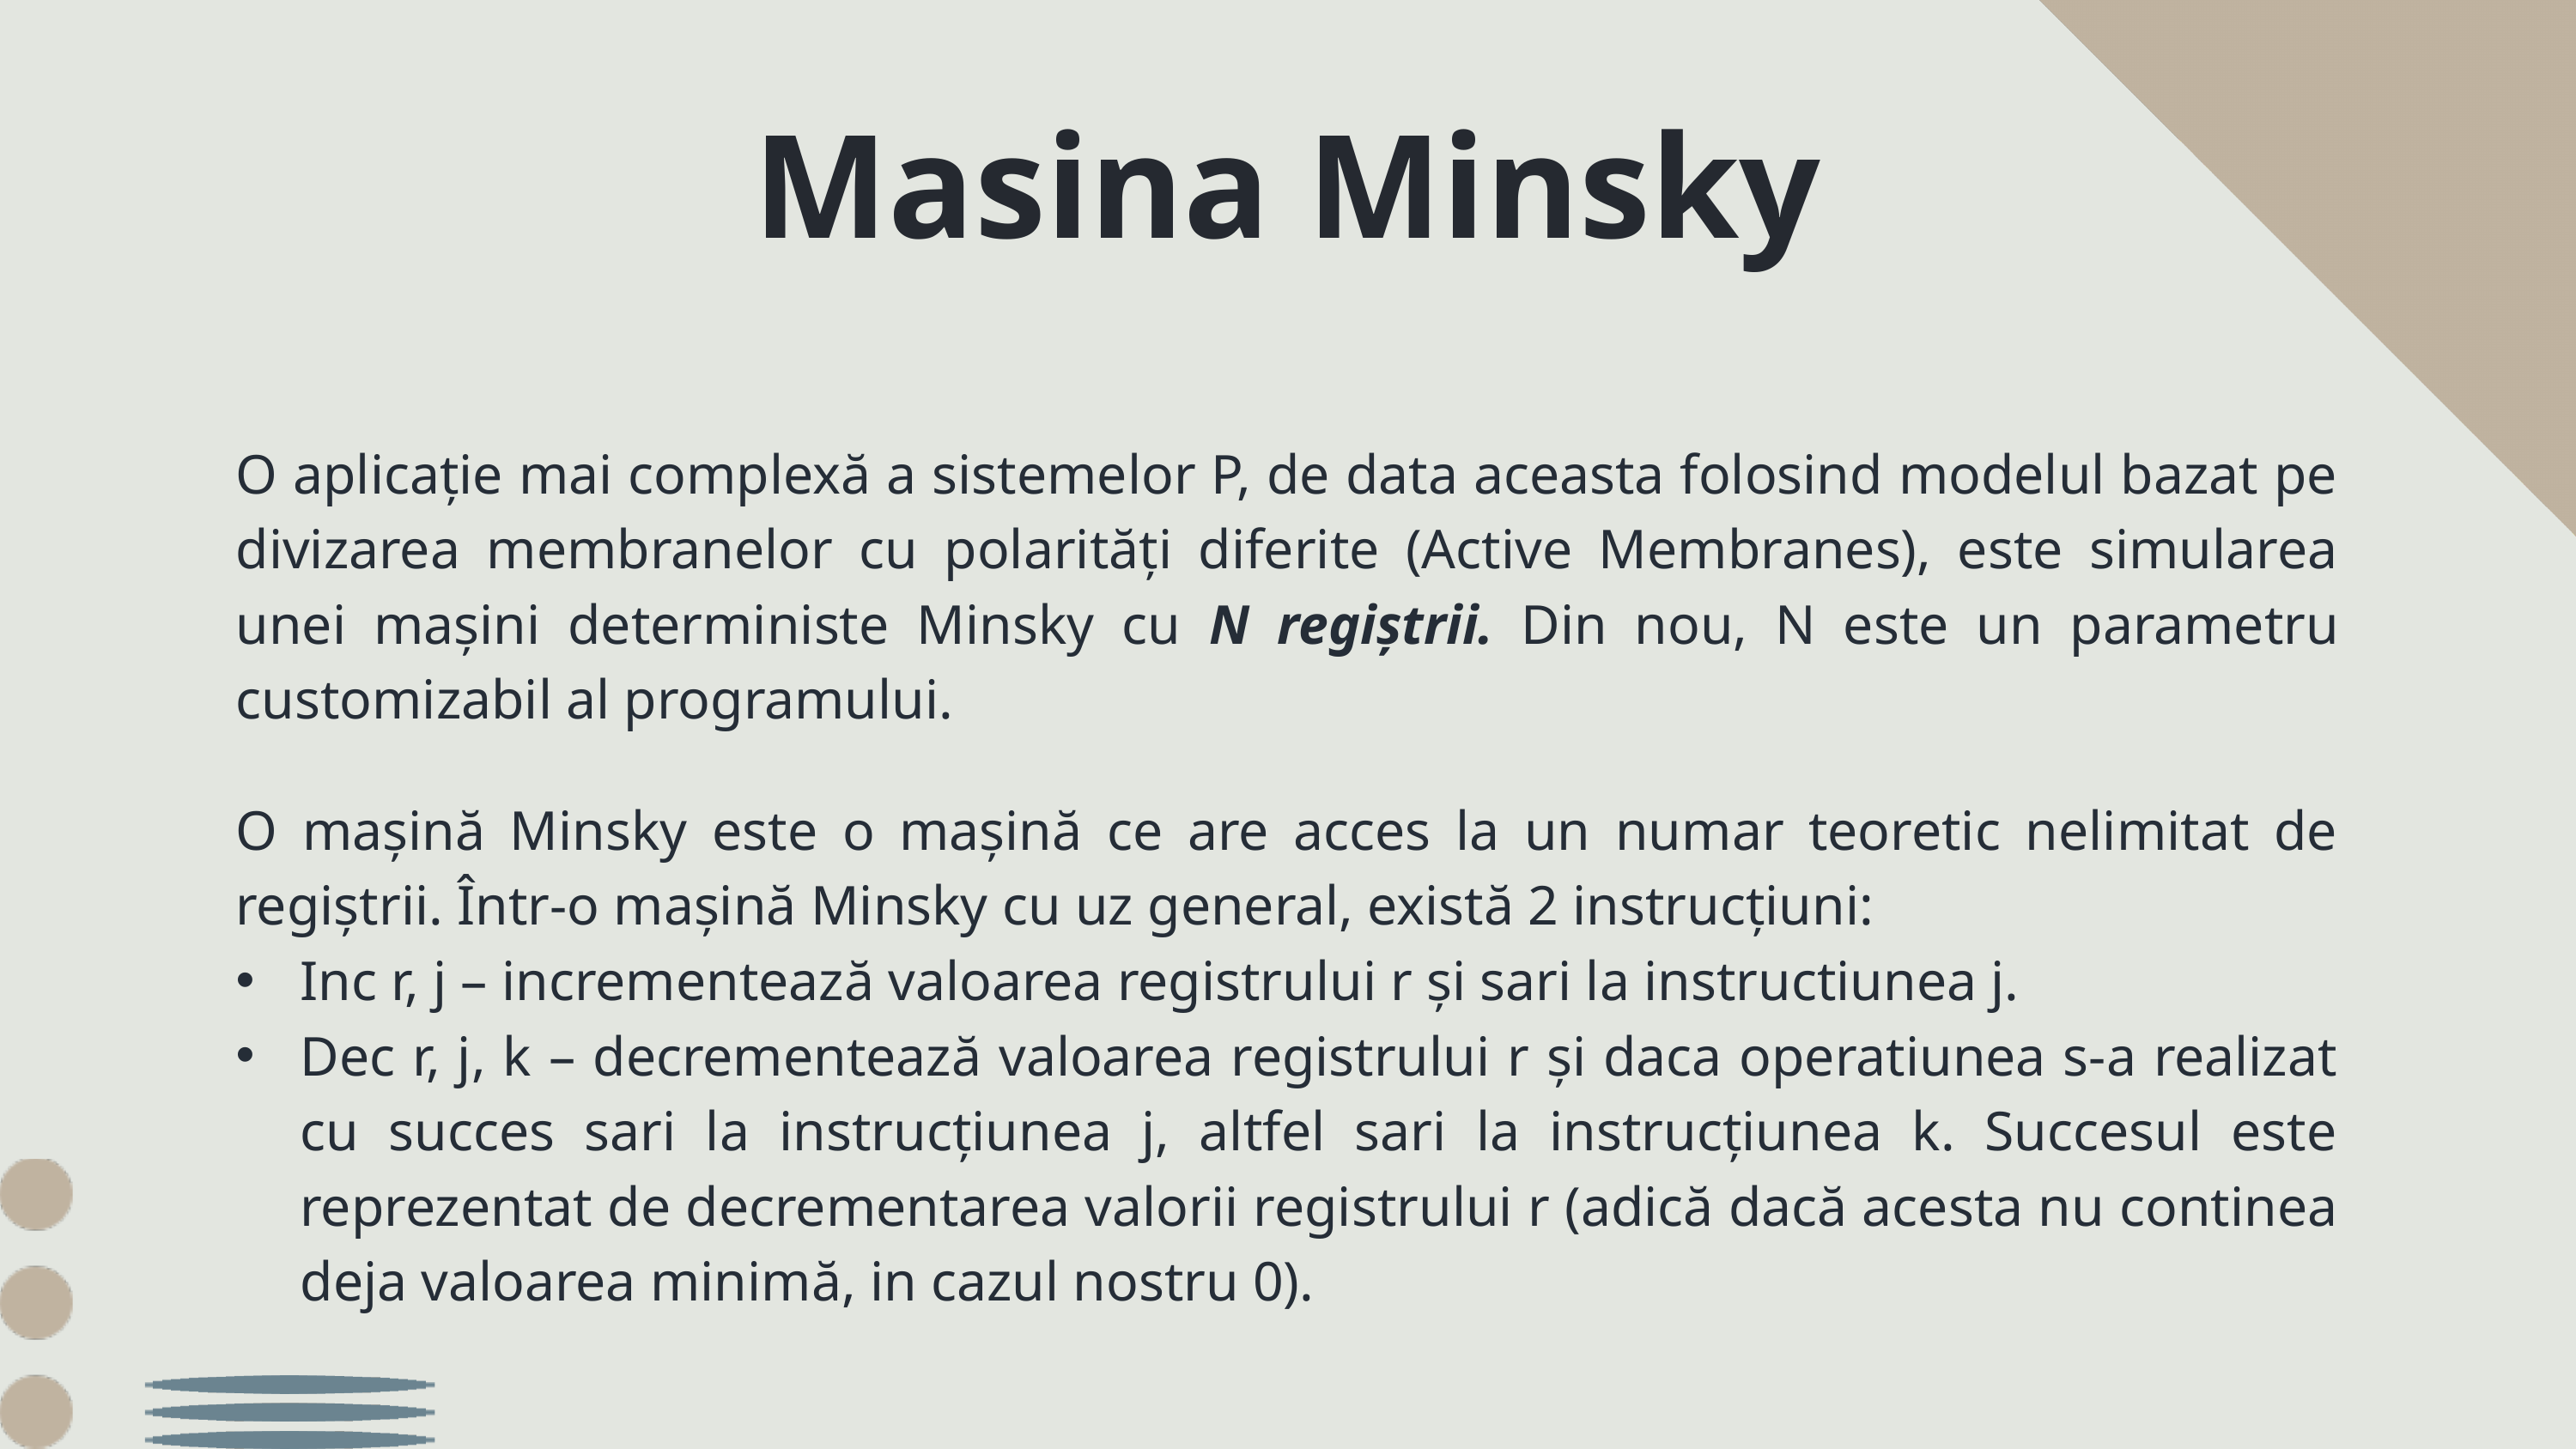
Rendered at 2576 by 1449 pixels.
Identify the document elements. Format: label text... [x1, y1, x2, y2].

text_box [144, 1375, 435, 1449]
text_box O mașină Minsky este o mașină ce are acces la un numar teoretic nelimitat de regiștrii. Într-o mașină Minsky cu uz general, există 2 instrucțiuni: Inc r, j – incrementează valoarea registrului r și sari la instructiunea j. Dec r, j, k – decrementează valoarea registrului r și daca operatiunea s-a realizat cu succes sari la instrucțiunea j, altfel sari la instrucțiunea k. Succesul este reprezentat de decrementarea valorii registrului r (adică dacă acesta nu continea deja valoarea minimă, in cazul nostru 0). [235, 785, 2341, 1312]
text_box Masina Minsky [750, 152, 1826, 268]
text_box O aplicație mai complexă a sistemelor P, de data aceasta folosind modelul bazat pe divizarea membranelor cu polarități diferite (Active Membranes), este simularea unei mașini deterministe Minsky cu N regiștrii. Din nou, N este un parametru customizabil al programului. [235, 428, 2341, 730]
text_box [2021, 0, 2576, 562]
text_box [0, 1159, 73, 1449]
